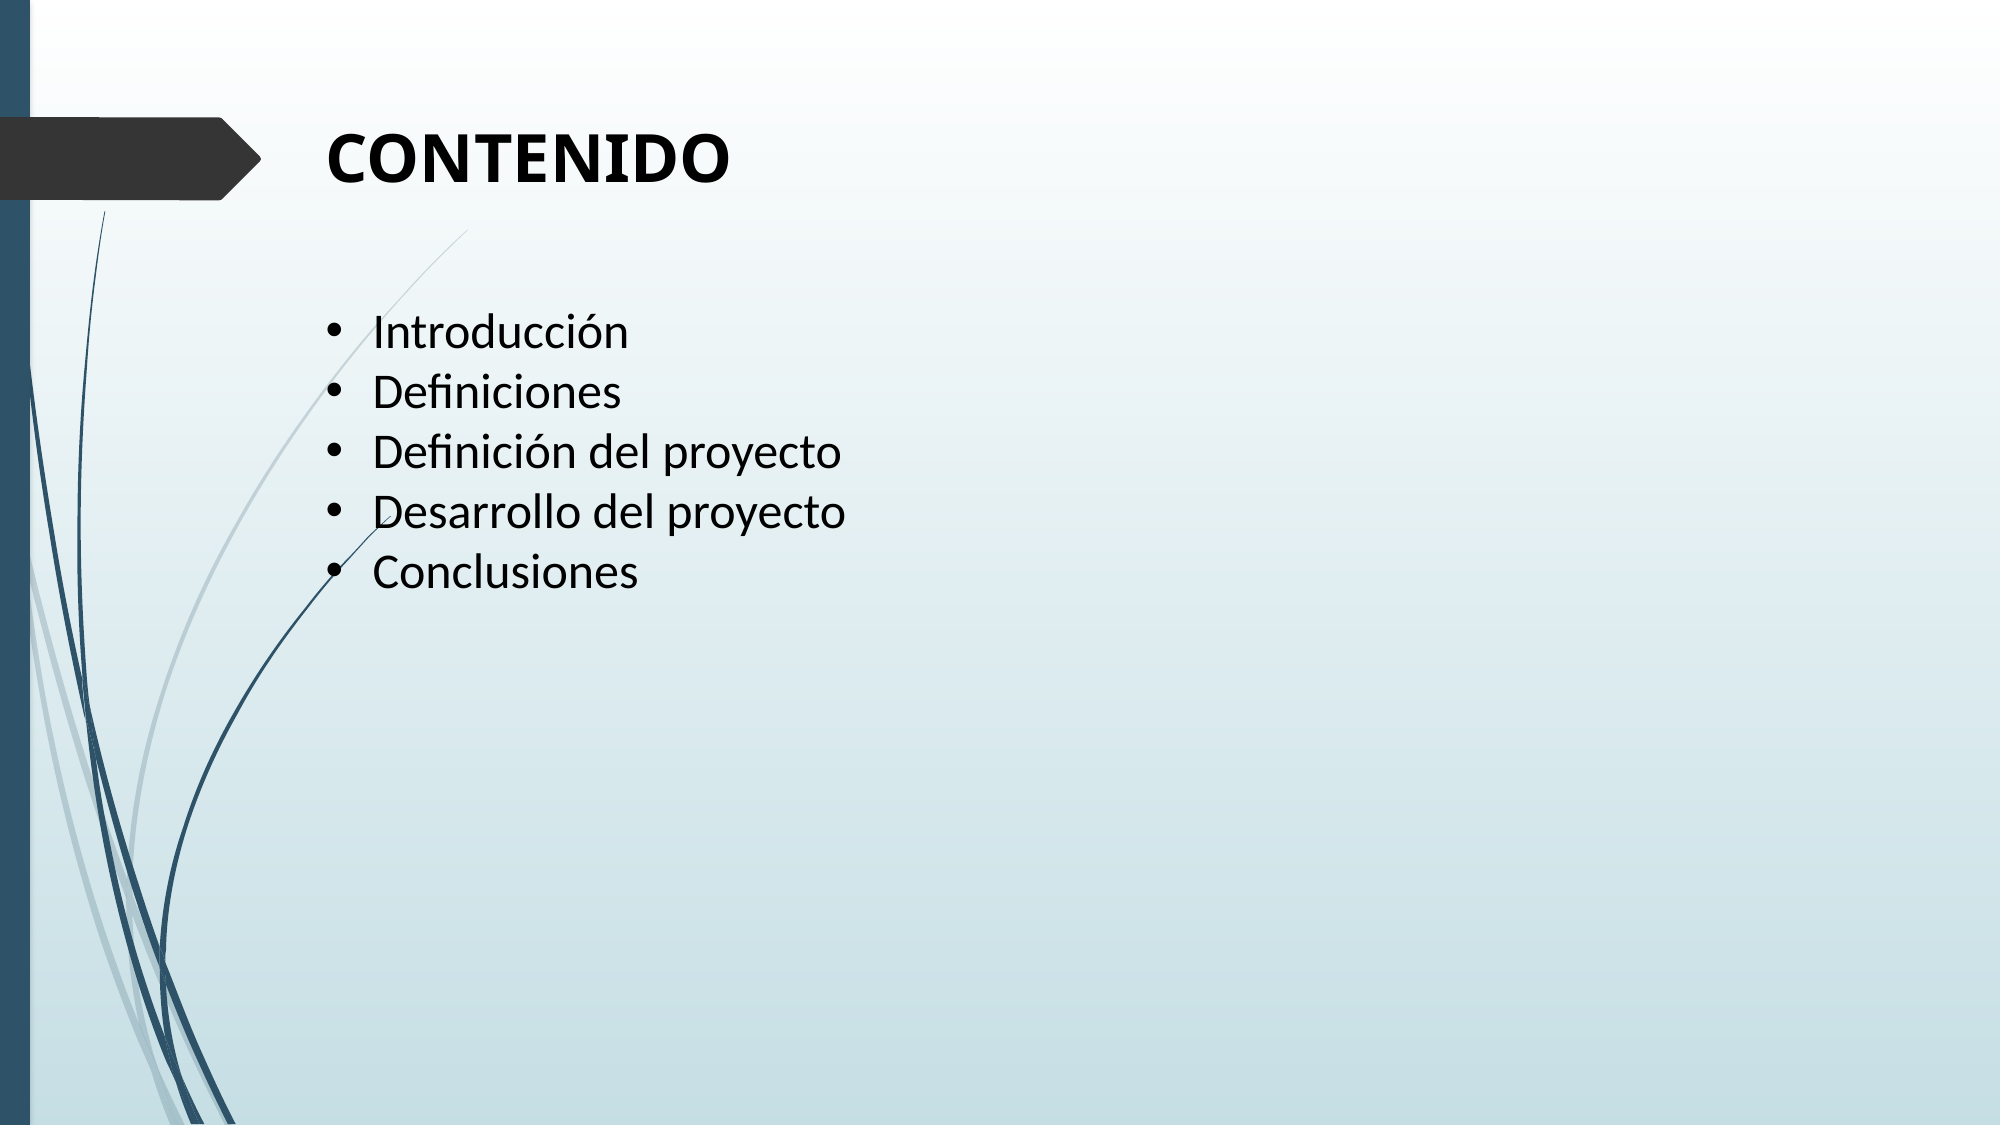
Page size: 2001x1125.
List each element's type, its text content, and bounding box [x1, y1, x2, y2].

text_box CONTENIDO [310, 108, 1463, 204]
text_box Introducción Definiciones Definición del proyecto Desarrollo del proyecto Conclusiones [310, 291, 1928, 657]
